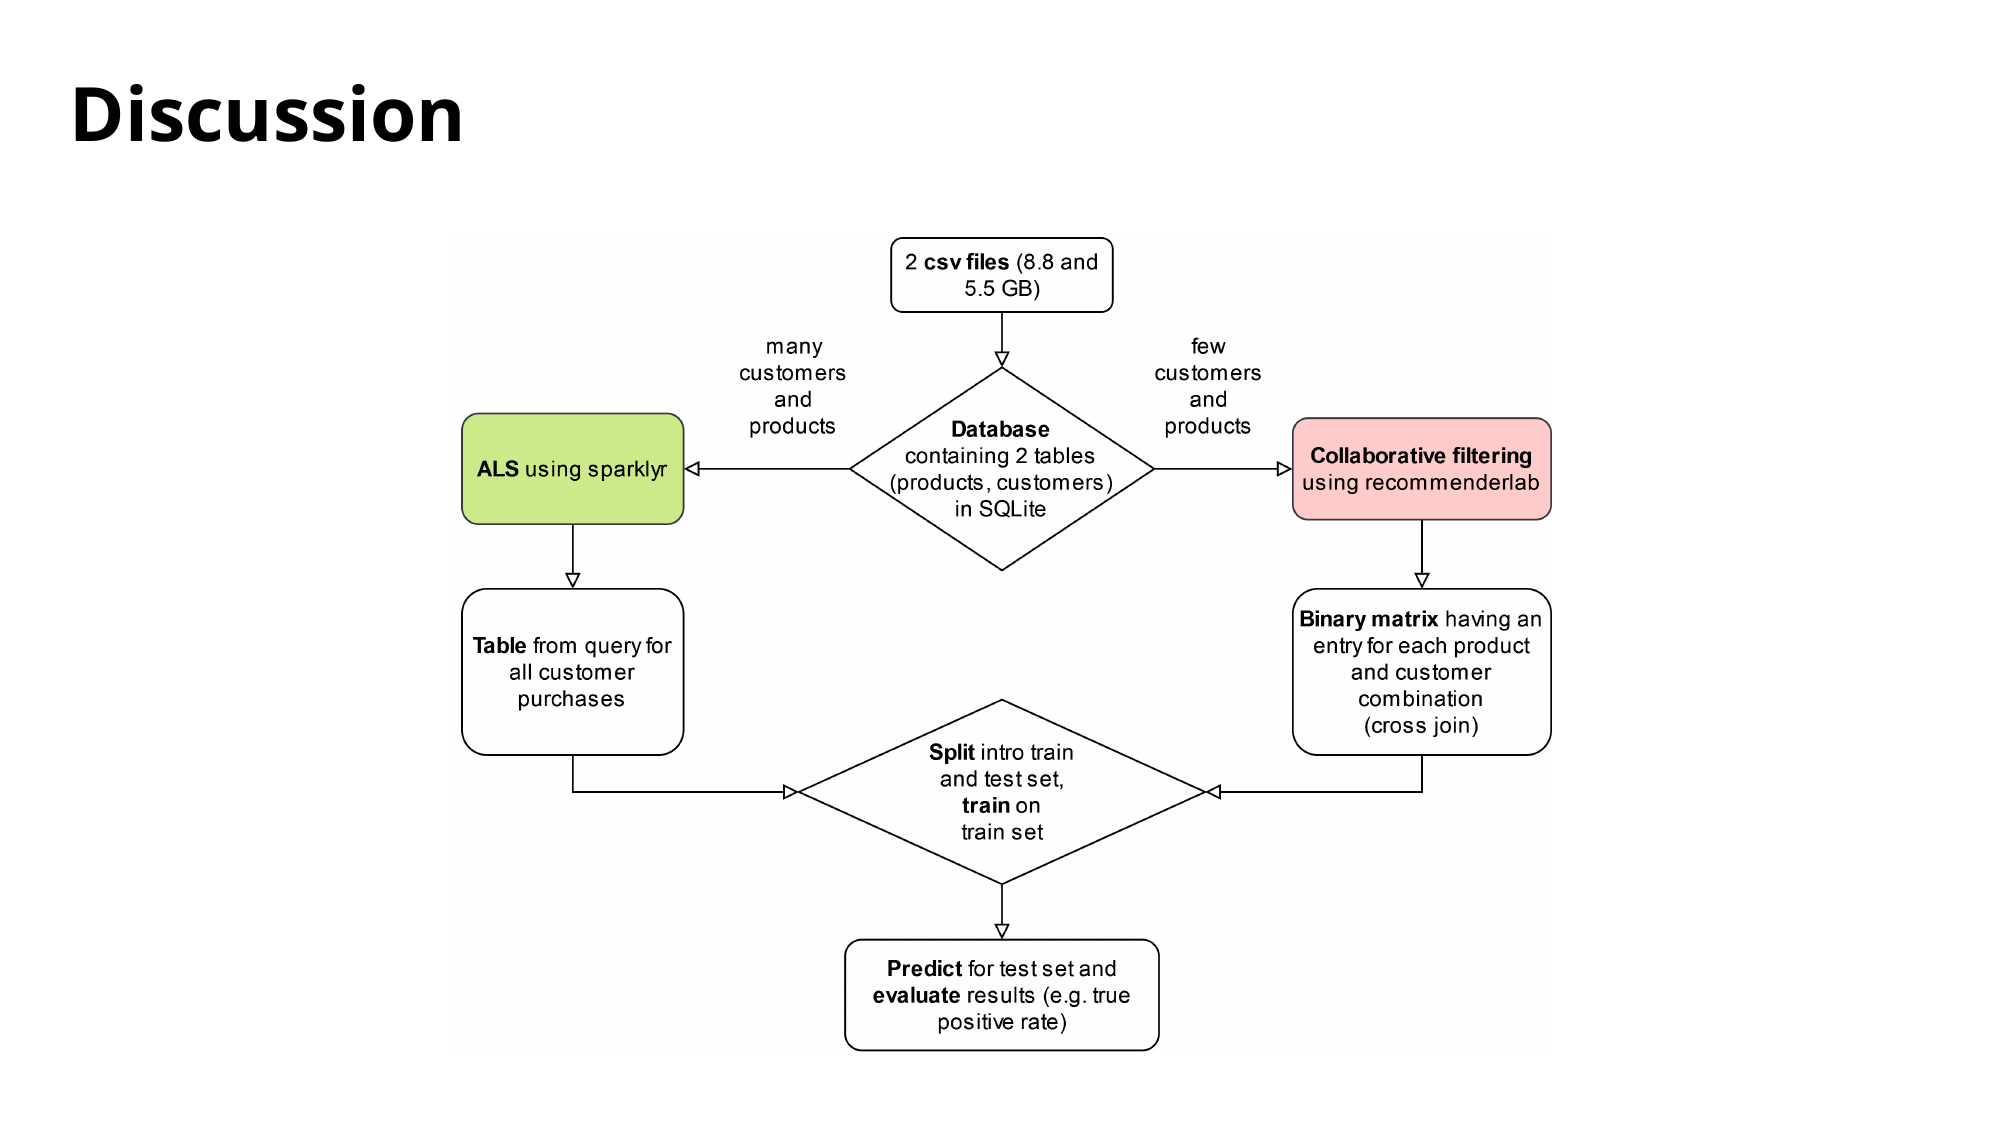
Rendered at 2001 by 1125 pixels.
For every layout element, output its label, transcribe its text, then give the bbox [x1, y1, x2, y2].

picture [448, 237, 1552, 1053]
title Discussion [54, 48, 1780, 186]
